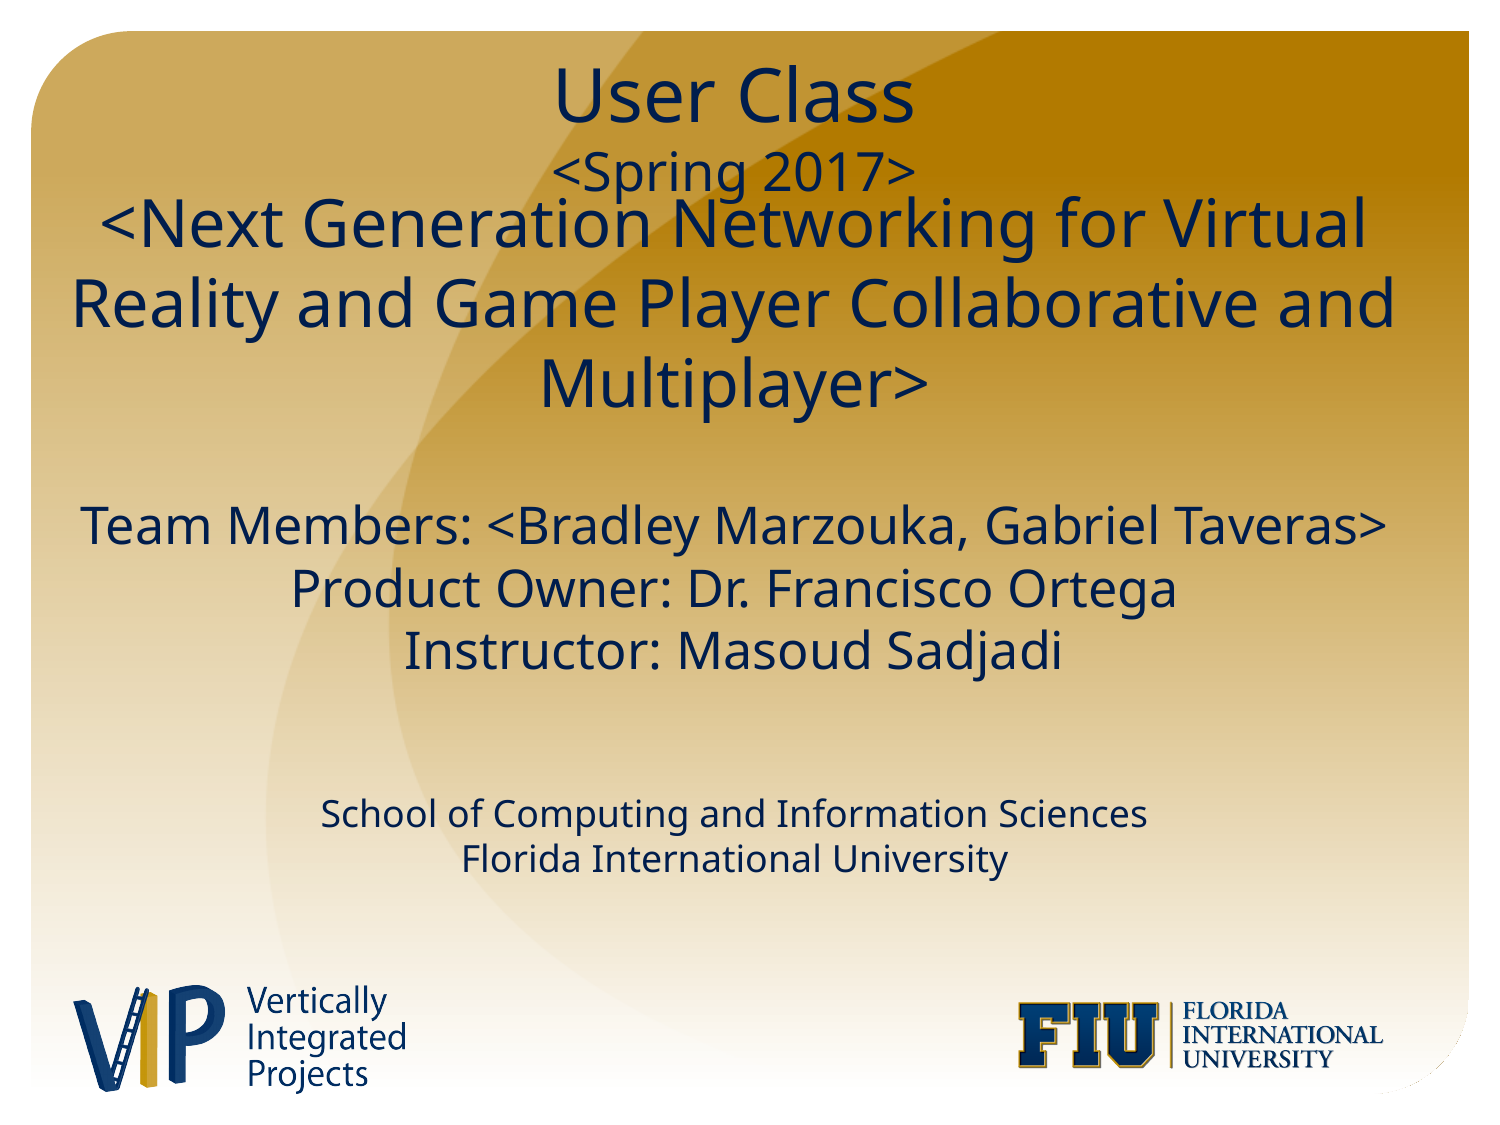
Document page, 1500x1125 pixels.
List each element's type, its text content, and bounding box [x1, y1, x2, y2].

picture [72, 985, 405, 1094]
text_box User Class <Spring 2017> [22, 91, 1448, 210]
subtitle [37, 925, 1463, 1125]
title <Next Generation Networking for Virtual Reality and Game Player Collaborative and Multiplayer> Team Members: <Bradley Marzouka, Gabriel Taveras> Product Owner: Dr. Francisco Ortega Instructor: Masoud Sadjadi School of Computing and Information Sciences Florida International University [22, 247, 1448, 888]
picture [26, 30, 1474, 1095]
